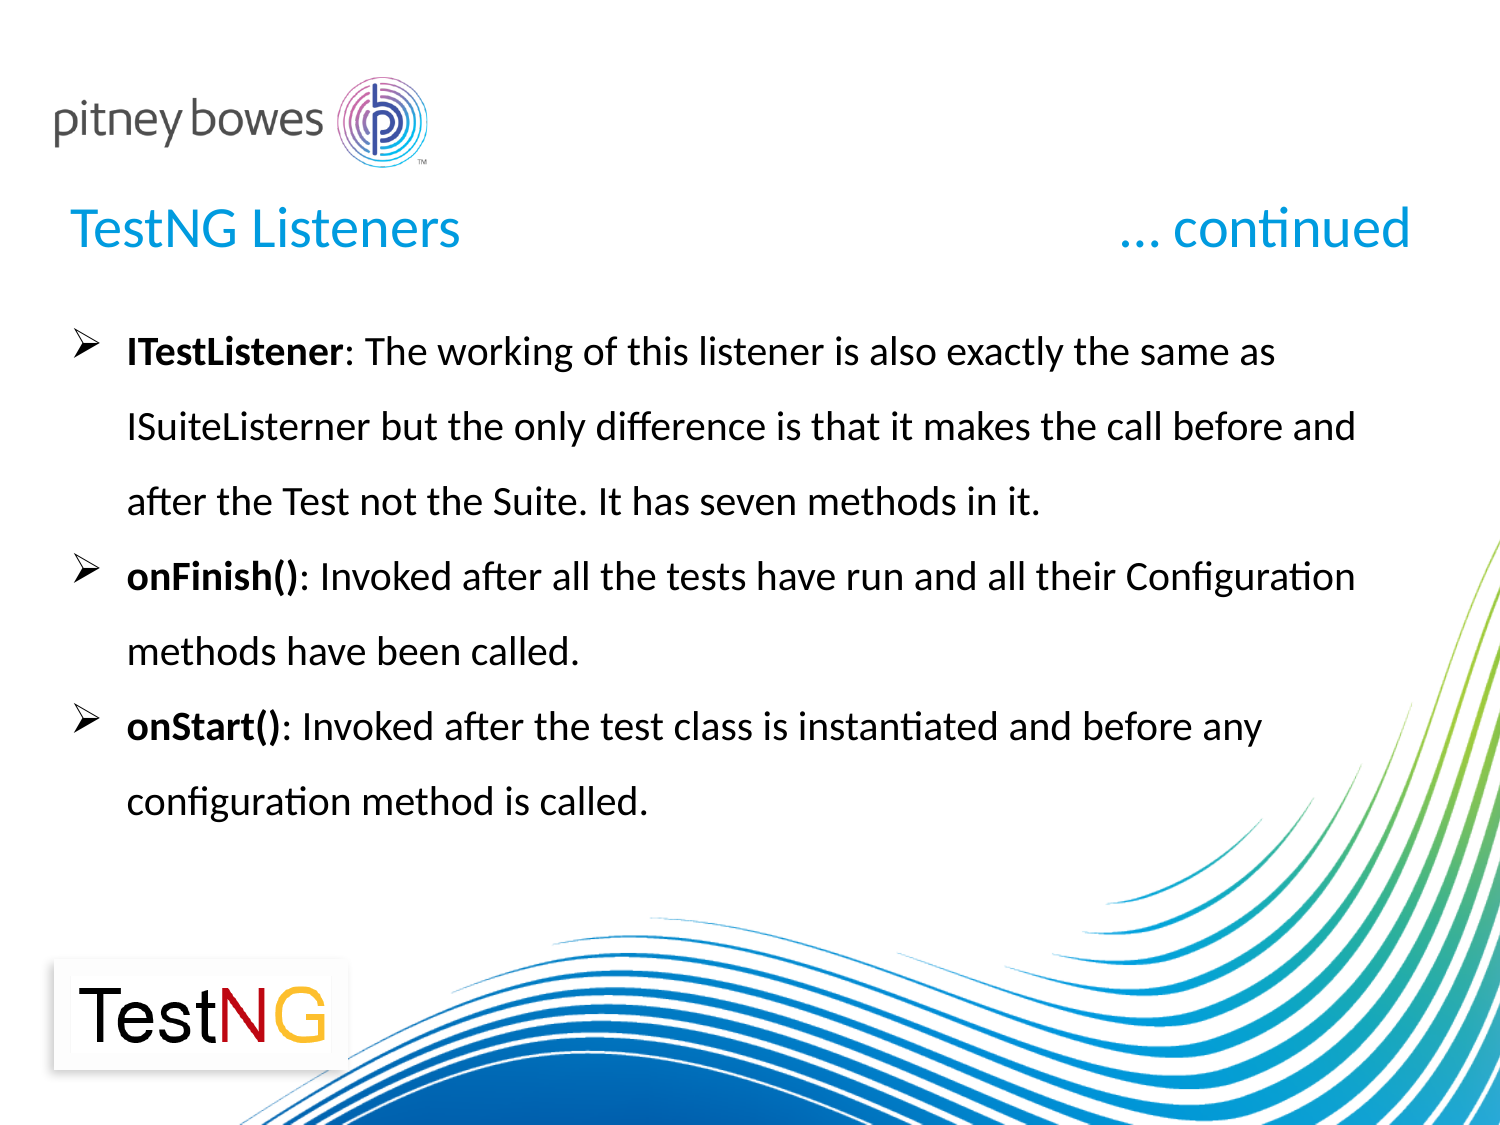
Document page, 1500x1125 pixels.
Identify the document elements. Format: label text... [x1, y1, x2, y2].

subtitle ITestListener: The working of this listener is also exactly the same as ISuiteListerner but the only difference is that it makes the call before and after the Test not the Suite. It has seven methods in it. onFinish(): Invoked after all the tests have run and all their Configuration methods have been called. onStart(): Invoked after the test class is instantiated and before any configuration method is called. [70, 298, 1443, 977]
picture [0, 0, 1500, 1125]
title TestNG Listeners … continued [70, 82, 1443, 260]
